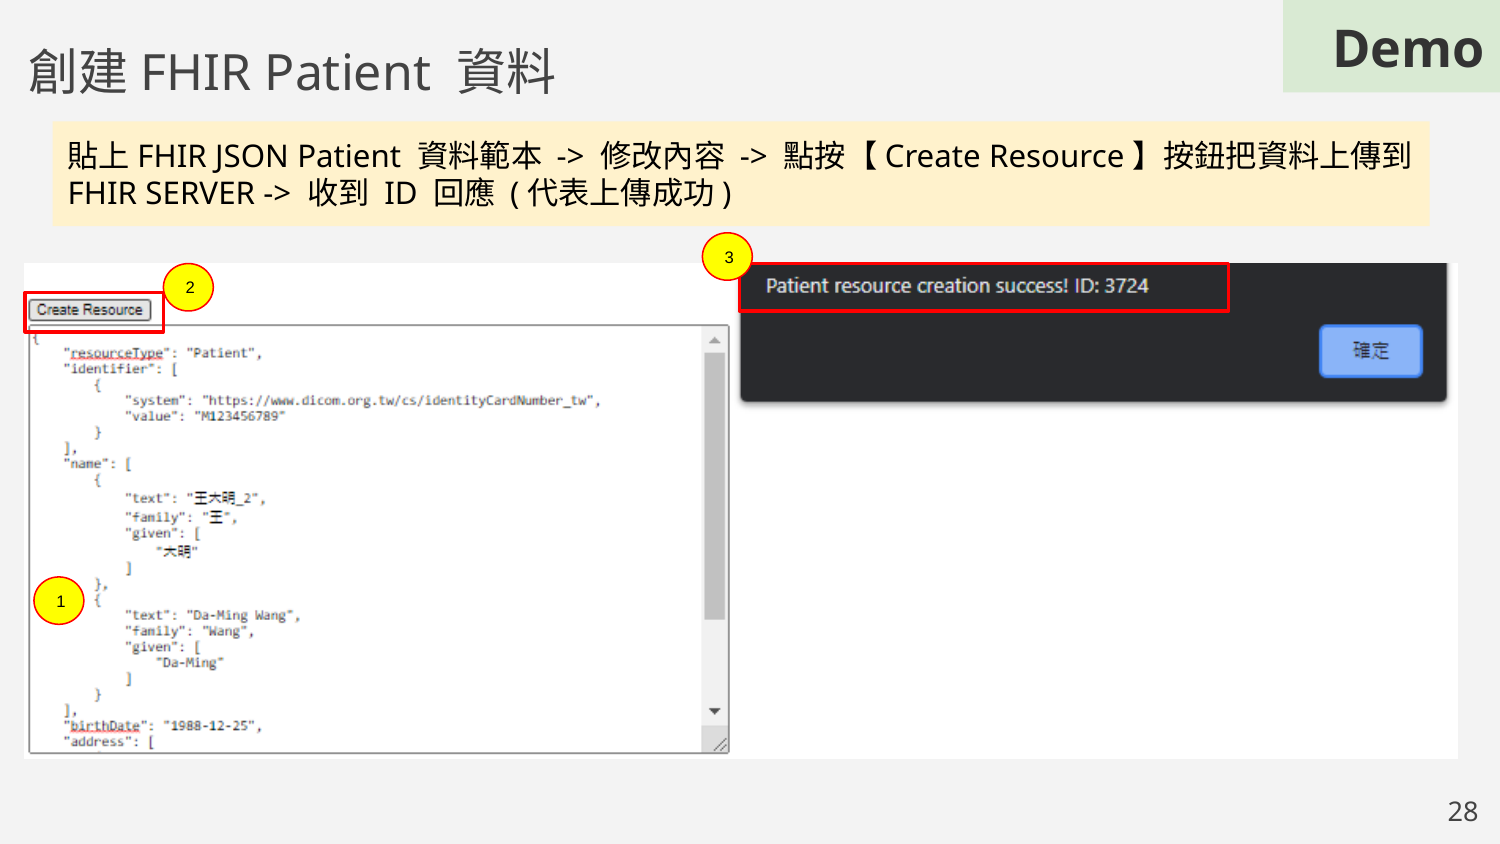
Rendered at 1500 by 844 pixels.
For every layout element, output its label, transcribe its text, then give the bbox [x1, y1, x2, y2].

text_box 創建FHIR Patient 資料 [13, 25, 1098, 115]
text_box Demo [1283, 0, 1500, 93]
slide_number ‹#› [1403, 779, 1494, 844]
text_box 貼上FHIR JSON Patient 資料範本 -> 修改內容 -> 點按【Create Resource】按鈕把資料上傳到FHIR SERVER -> 收到 ID 回應 (代表上傳成功) [52, 121, 1430, 227]
picture [24, 263, 1459, 759]
text_box 3 [702, 232, 753, 261]
